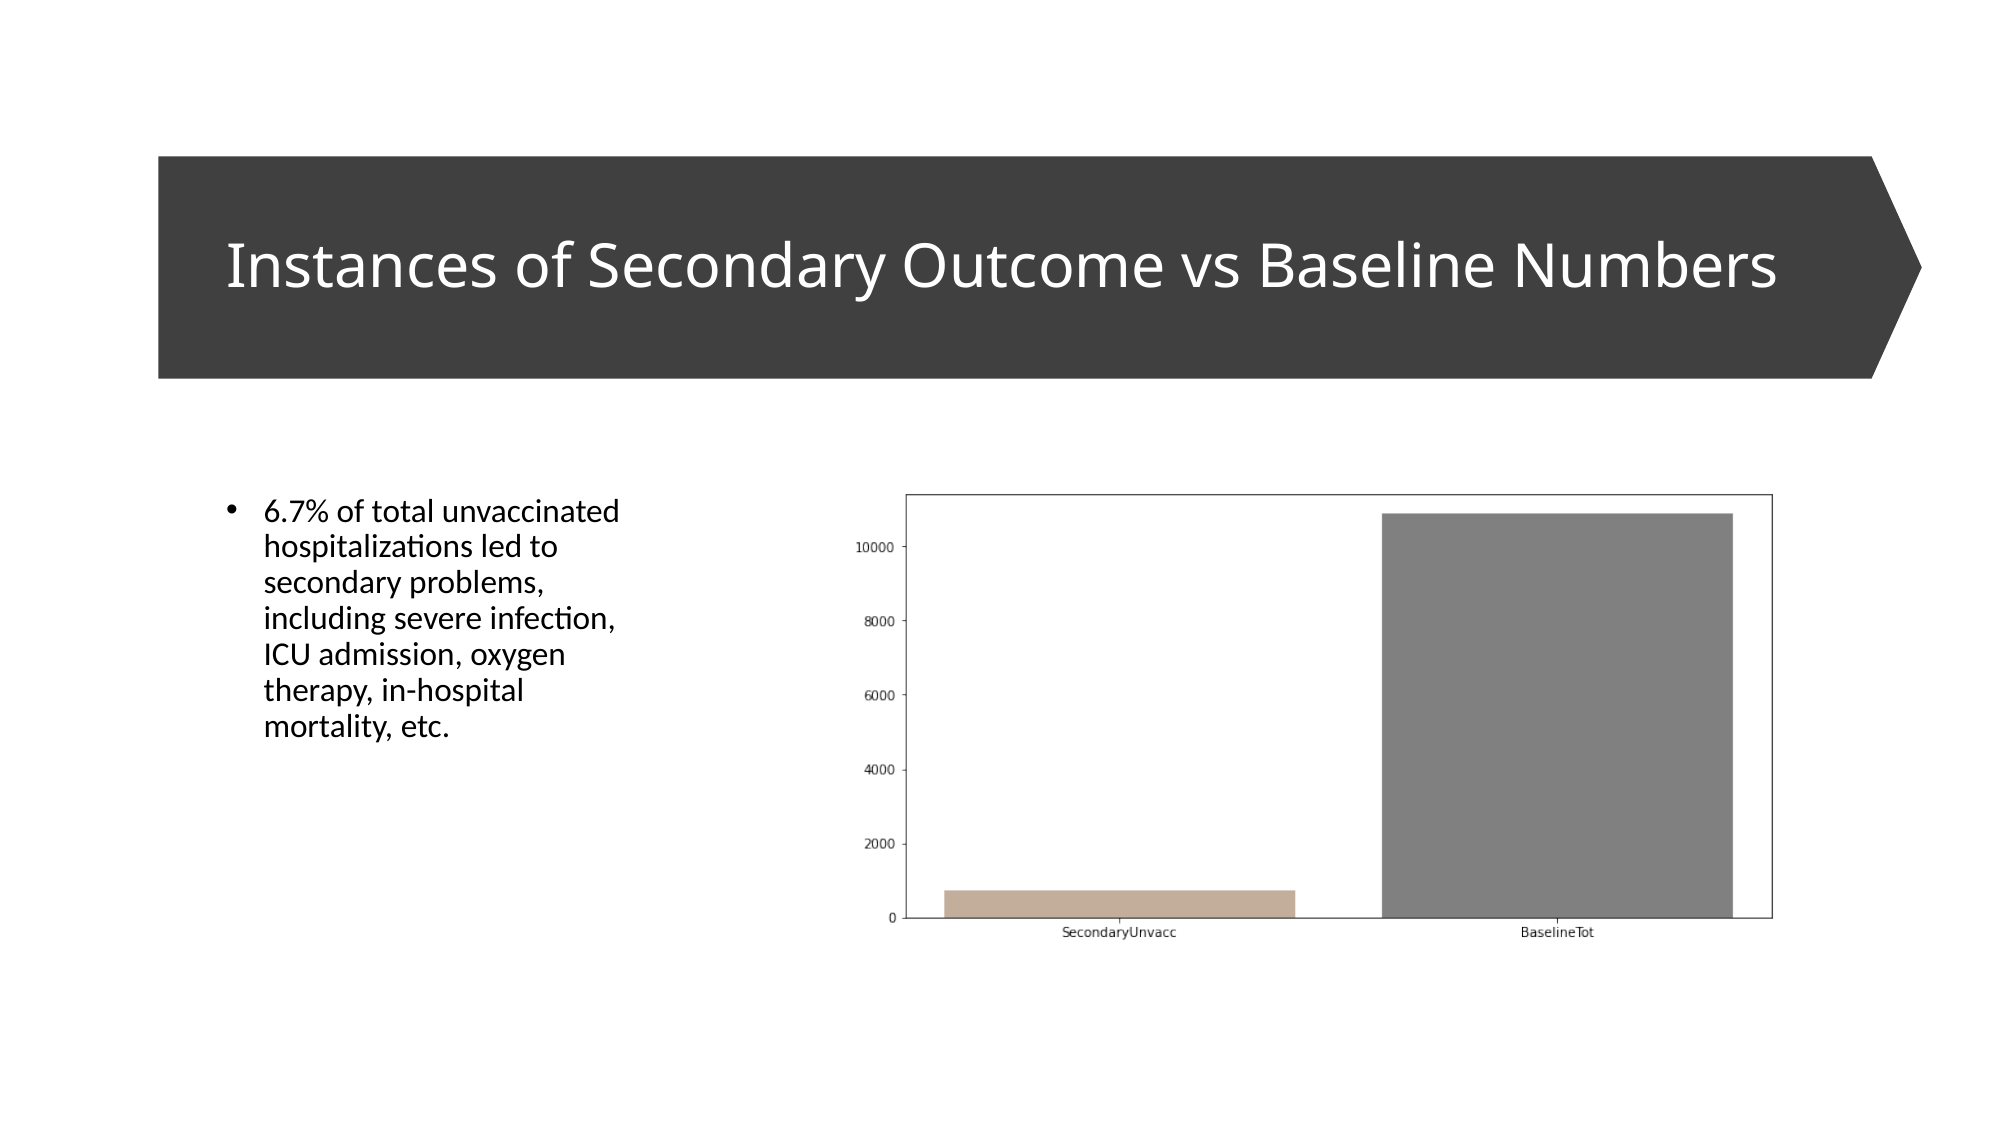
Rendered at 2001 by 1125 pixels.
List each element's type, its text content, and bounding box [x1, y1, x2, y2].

list 6.7% of total unvaccinated hospitalizations led to secondary problems, including severe infection, ICU admission, oxygen therapy, in-hospital mortality, etc. [211, 485, 668, 949]
picture [846, 485, 1781, 949]
title Instances of Secondary Outcome vs Baseline Numbers [211, 197, 1856, 339]
text_box [157, 155, 1923, 380]
